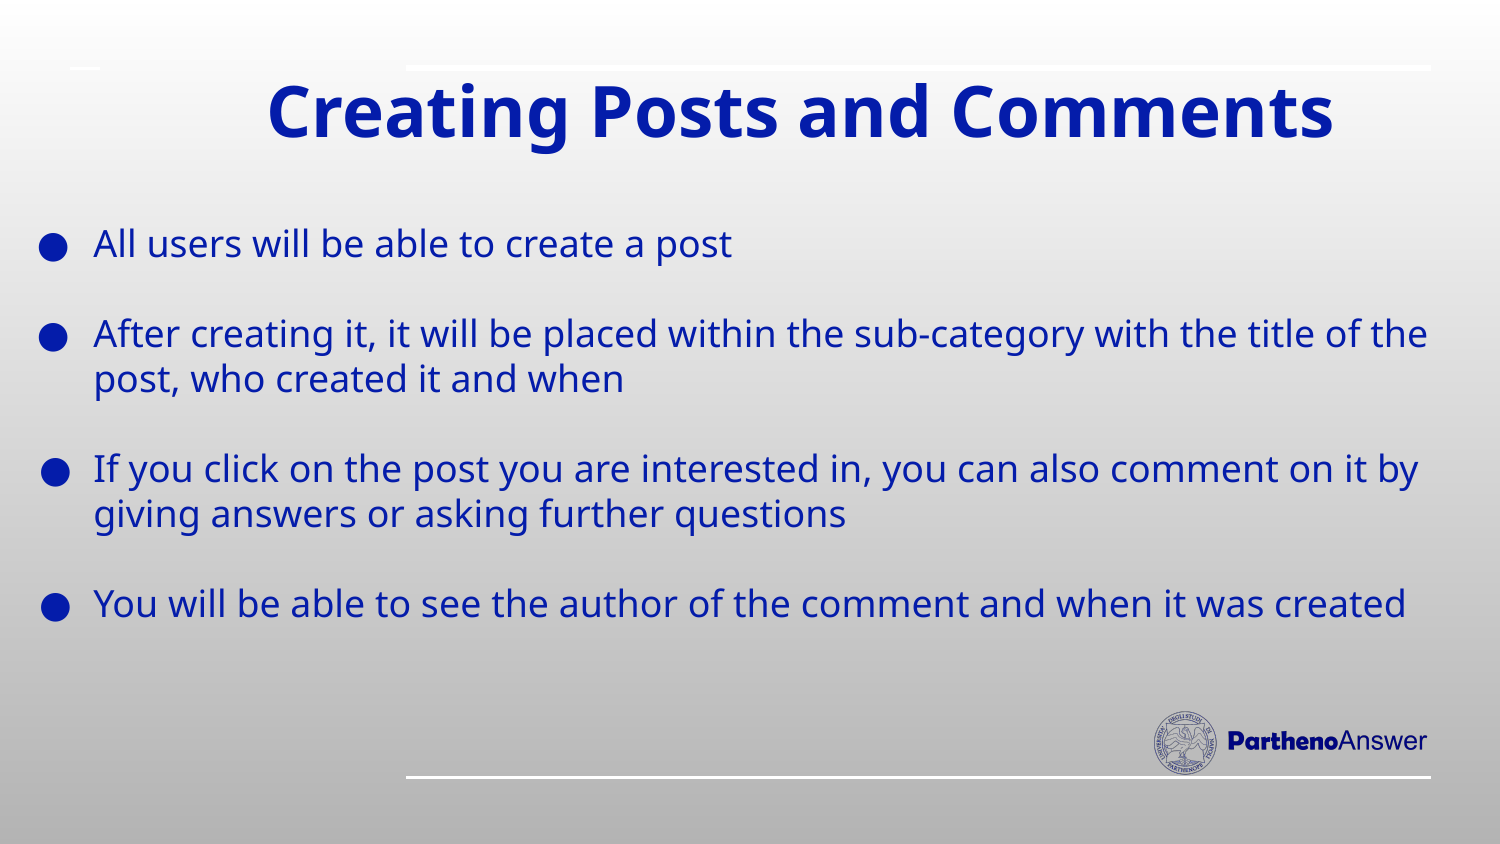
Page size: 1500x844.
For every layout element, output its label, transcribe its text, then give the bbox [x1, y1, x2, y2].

title Creating Posts and Comments [0, 20, 1455, 174]
picture [1131, 691, 1450, 783]
text_box All users will be able to create a post After creating it, it will be placed within the sub-category with the title of the post, who created it and when If you click on the post you are interested in, you can also comment on it by giving answers or asking further questions You will be able to see the author of the comment and when it was created [3, 205, 1497, 840]
